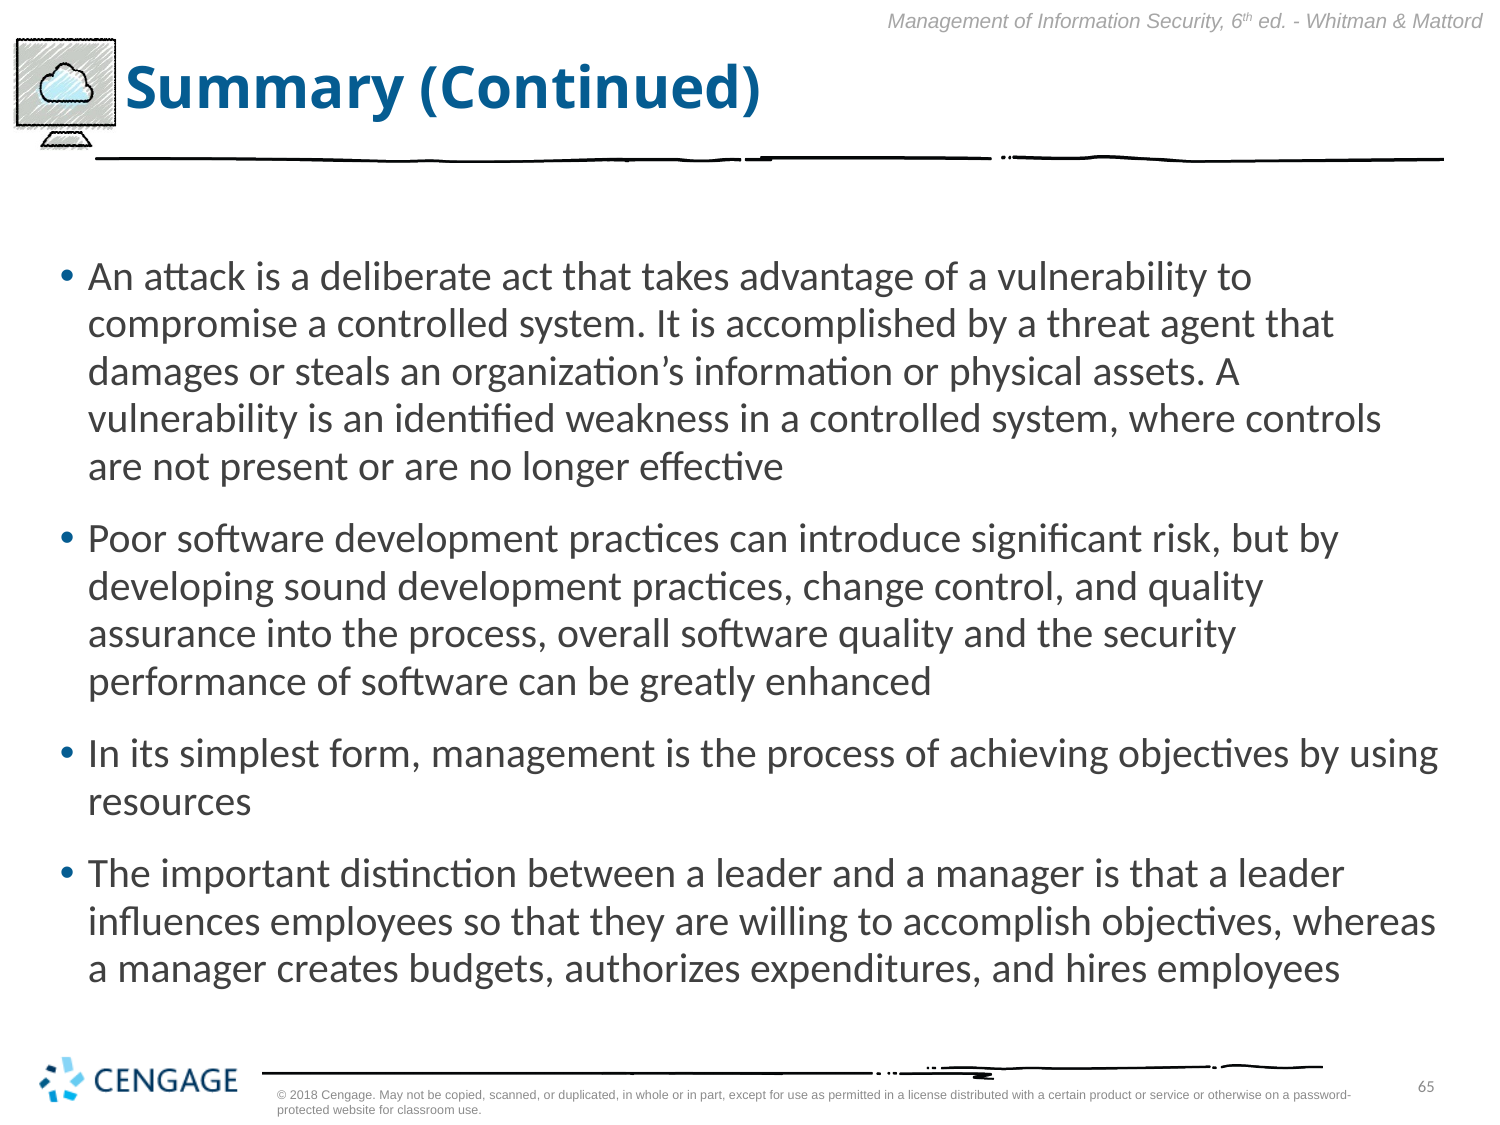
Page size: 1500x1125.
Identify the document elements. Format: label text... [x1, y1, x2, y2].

picture [13, 36, 117, 151]
list An attack is a deliberate act that takes advantage of a vulnerability to compromise a controlled system. It is accomplished by a threat agent that damages or steals an organization’s information or physical assets. A vulnerability is an identified weakness in a controlled system, where controls are not present or are no longer effective Poor software development practices can introduce significant risk, but by developing sound development practices, change control, and quality assurance into the process, overall software quality and the security performance of software can be greatly enhanced In its simplest form, management is the process of achieving objectives by using resources The important distinction between a leader and a manager is that a leader influences employees so that they are willing to accomplish objectives, whereas a manager creates budgets, authorizes expenditures, and hires employees [59, 252, 1441, 1000]
picture [95, 155, 1444, 163]
picture [262, 1064, 1323, 1080]
picture [19, 1043, 250, 1115]
title Summary (Continued) [125, 60, 1442, 121]
